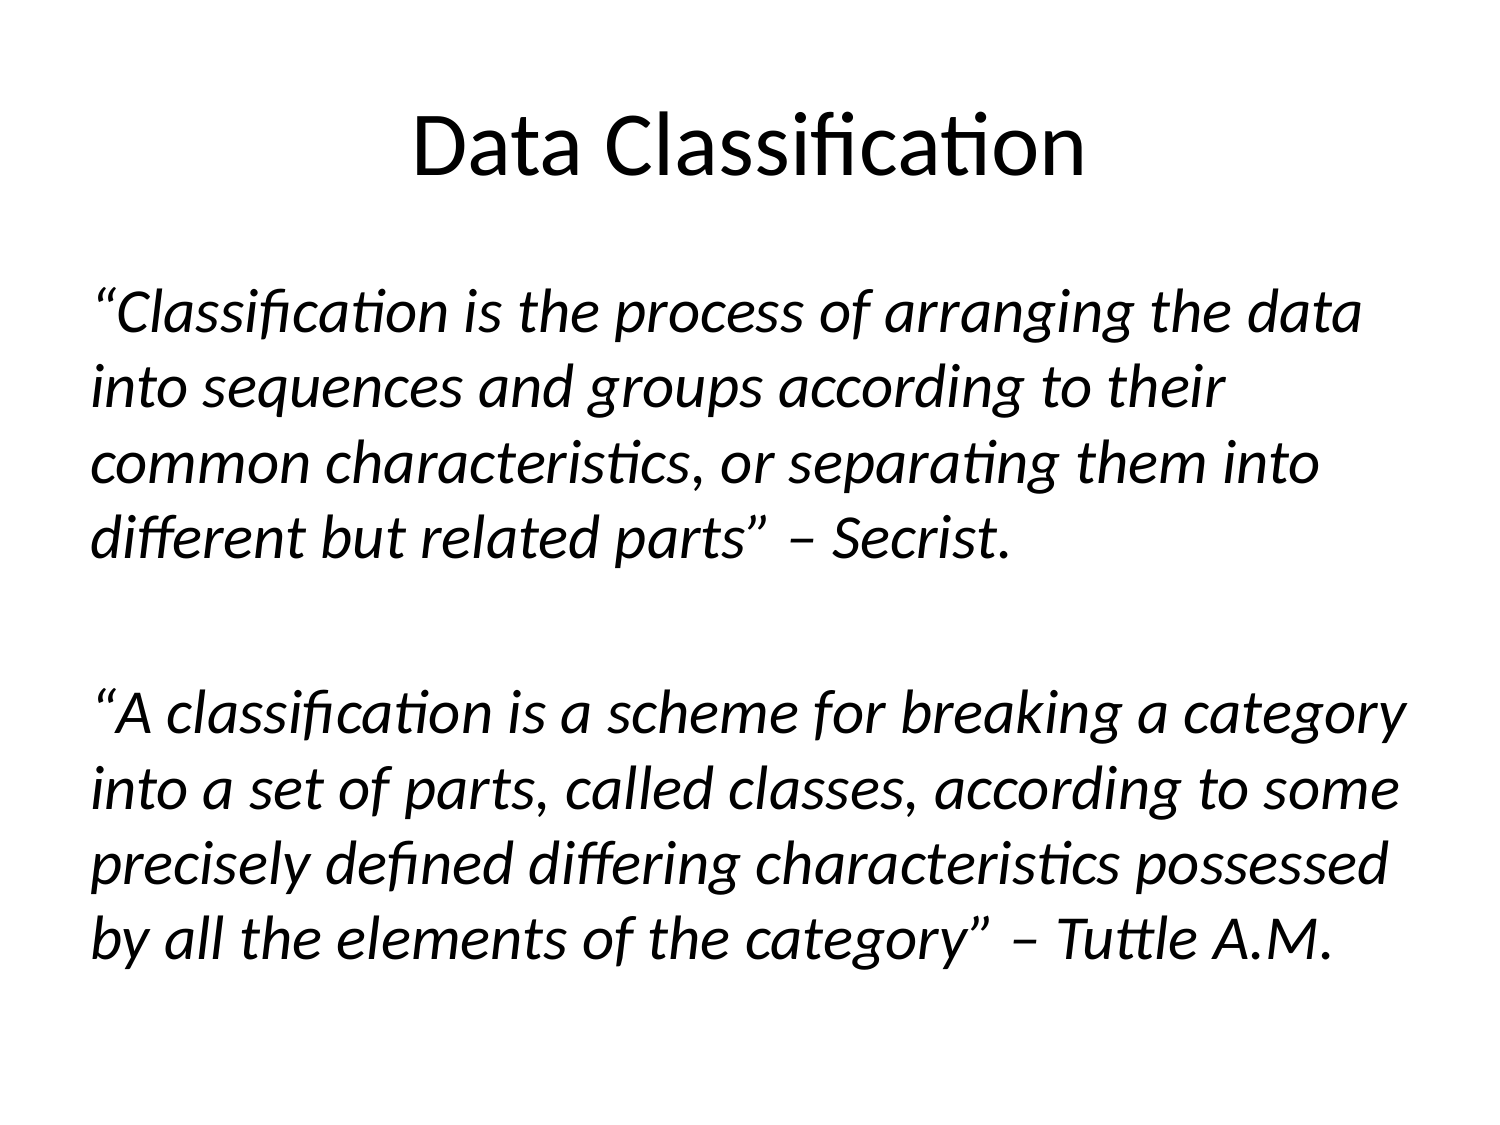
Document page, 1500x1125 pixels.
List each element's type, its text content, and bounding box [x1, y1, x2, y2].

list “Classification is the process of arranging the data into sequences and groups according to their common characteristics, or separating them into different but related parts” – Secrist. “A classification is a scheme for breaking a category into a set of parts, called classes, according to some precisely defined differing characteristics possessed by all the elements of the category” – Tuttle A.M. [75, 262, 1425, 1005]
title Data Classification [75, 45, 1425, 233]
